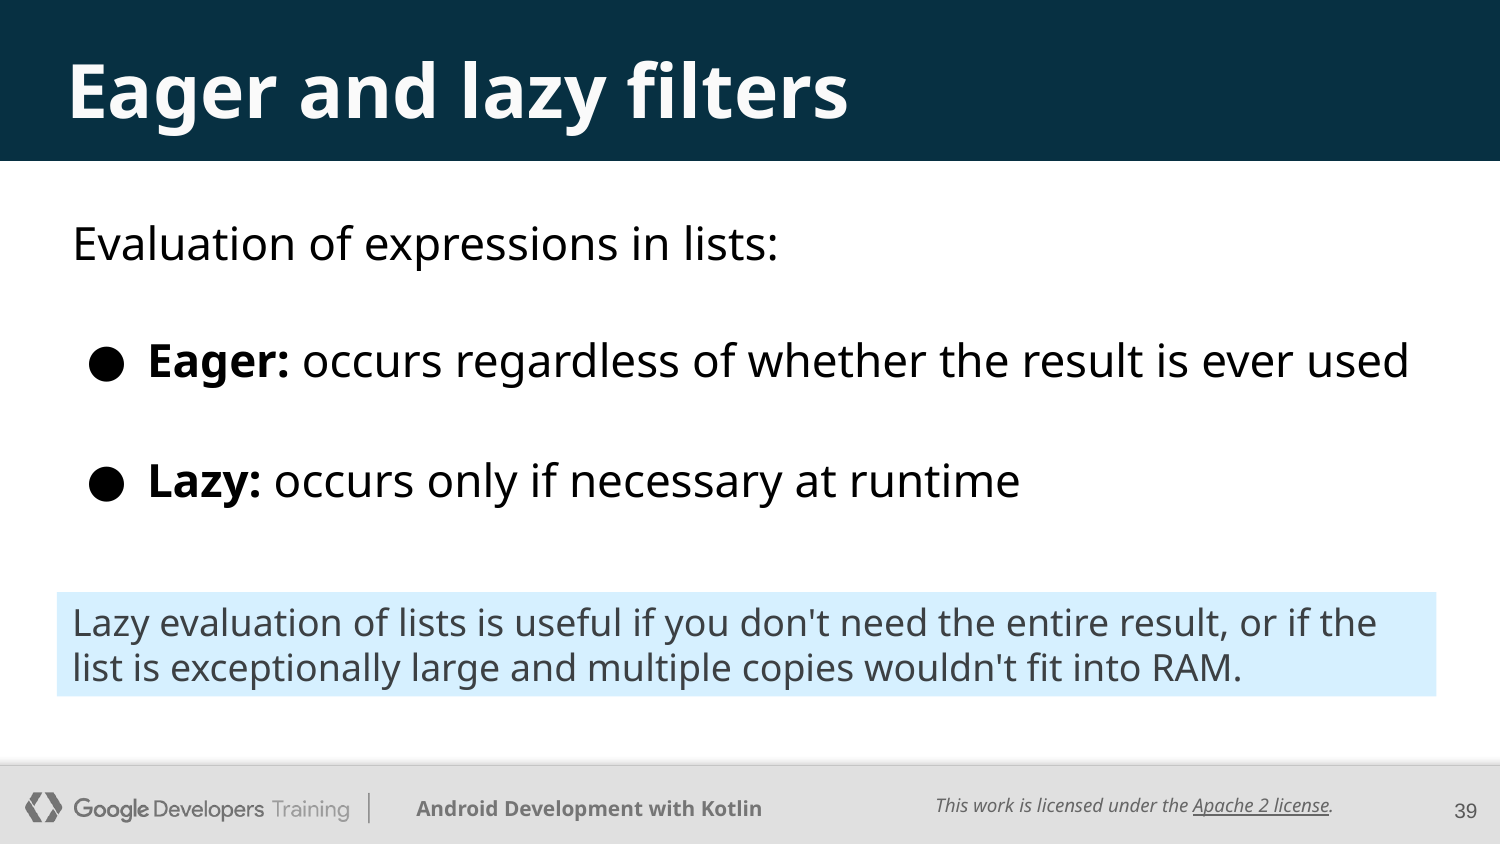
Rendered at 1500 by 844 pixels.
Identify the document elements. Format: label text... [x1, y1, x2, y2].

slide_number 39 [1402, 777, 1493, 842]
picture [0, 161, 1500, 844]
title Eager and lazy filters [51, 28, 1449, 122]
text_box Eager: occurs regardless of whether the result is ever used [56, 316, 1437, 398]
text_box Evaluation of expressions in lists: [56, 199, 866, 281]
list Lazy: occurs only if necessary at runtime [57, 408, 1437, 491]
text_box Lazy evaluation of lists is useful if you don't need the entire result, or if the list is exceptionally large and multiple copies wouldn't fit into RAM. [56, 592, 1437, 697]
